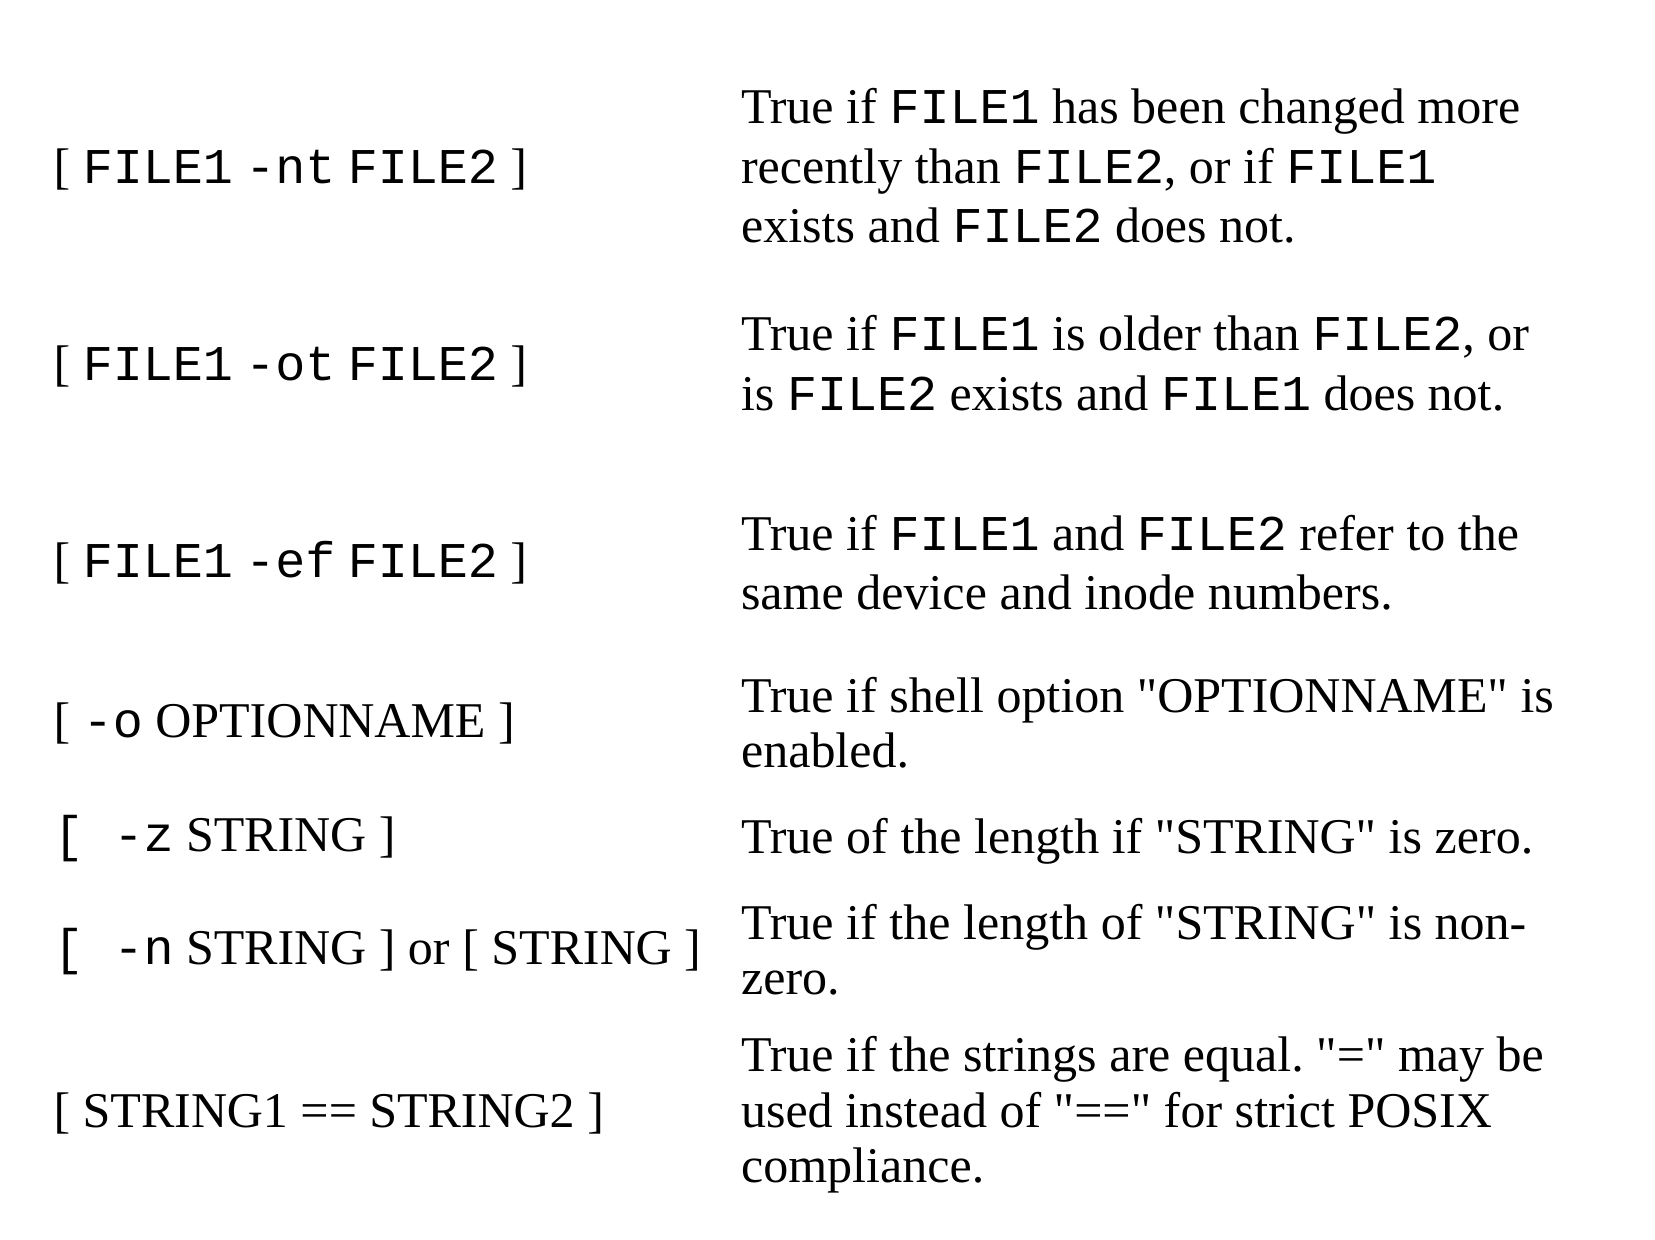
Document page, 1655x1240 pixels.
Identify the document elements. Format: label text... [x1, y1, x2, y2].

table_cell True if FILE1 is older than FILE2, or is FILE2 exists and FILE1 does not. [740, 267, 1565, 465]
table_cell [ STRING1 == STRING2 ] [52, 1012, 740, 1209]
table_cell [ FILE1 -ot FILE2 ] [52, 267, 740, 465]
table_cell True if the strings are equal. "=" may be used instead of "==" for strict POSIX compliance. [740, 1012, 1565, 1209]
table_cell [ -o OPTIONNAME ] [52, 662, 740, 785]
table_header True if FILE1 has been changed more recently than FILE2, or if FILE1 exists and FILE2 does not. [740, 70, 1565, 267]
table_cell [ -n STRING ] or [ STRING ] [52, 888, 740, 1012]
table_cell [ FILE1 -ef FILE2 ] [52, 465, 740, 662]
table_cell [ -z STRING ] [52, 785, 740, 888]
table_cell True of the length if "STRING" is zero. [740, 785, 1565, 888]
table_cell True if FILE1 and FILE2 refer to the same device and inode numbers. [740, 465, 1565, 662]
table_cell True if the length of "STRING" is non-zero. [740, 888, 1565, 1012]
table_cell True if shell option "OPTIONNAME" is enabled. [740, 662, 1565, 785]
table_header [ FILE1 -nt FILE2 ] [52, 70, 740, 267]
